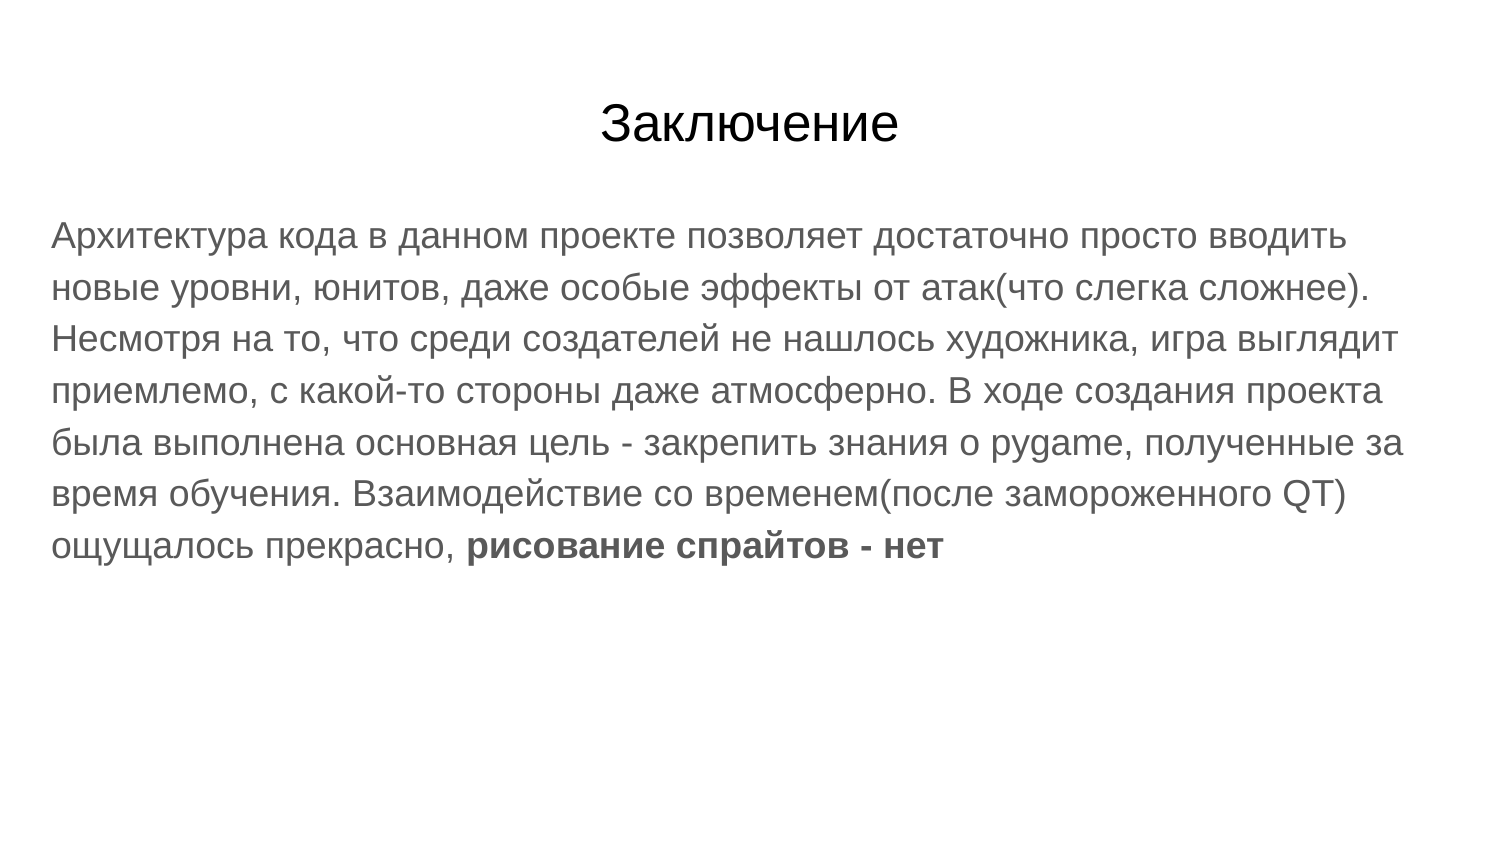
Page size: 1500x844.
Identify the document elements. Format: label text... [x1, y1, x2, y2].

list Архитектура кода в данном проекте позволяет достаточно просто вводить новые уровни, юнитов, даже особые эффекты от атак(что слегка сложнее). Несмотря на то, что среди создателей не нашлось художника, игра выглядит приемлемо, с какой-то стороны даже атмосферно. В ходе создания проекта была выполнена основная цель - закрепить знания о pygame, полученные за время обучения. Взаимодействие со временем(после замороженного QT) ощущалось прекрасно, рисование спрайтов - нет [51, 189, 1449, 750]
title Заключение [51, 72, 1449, 167]
